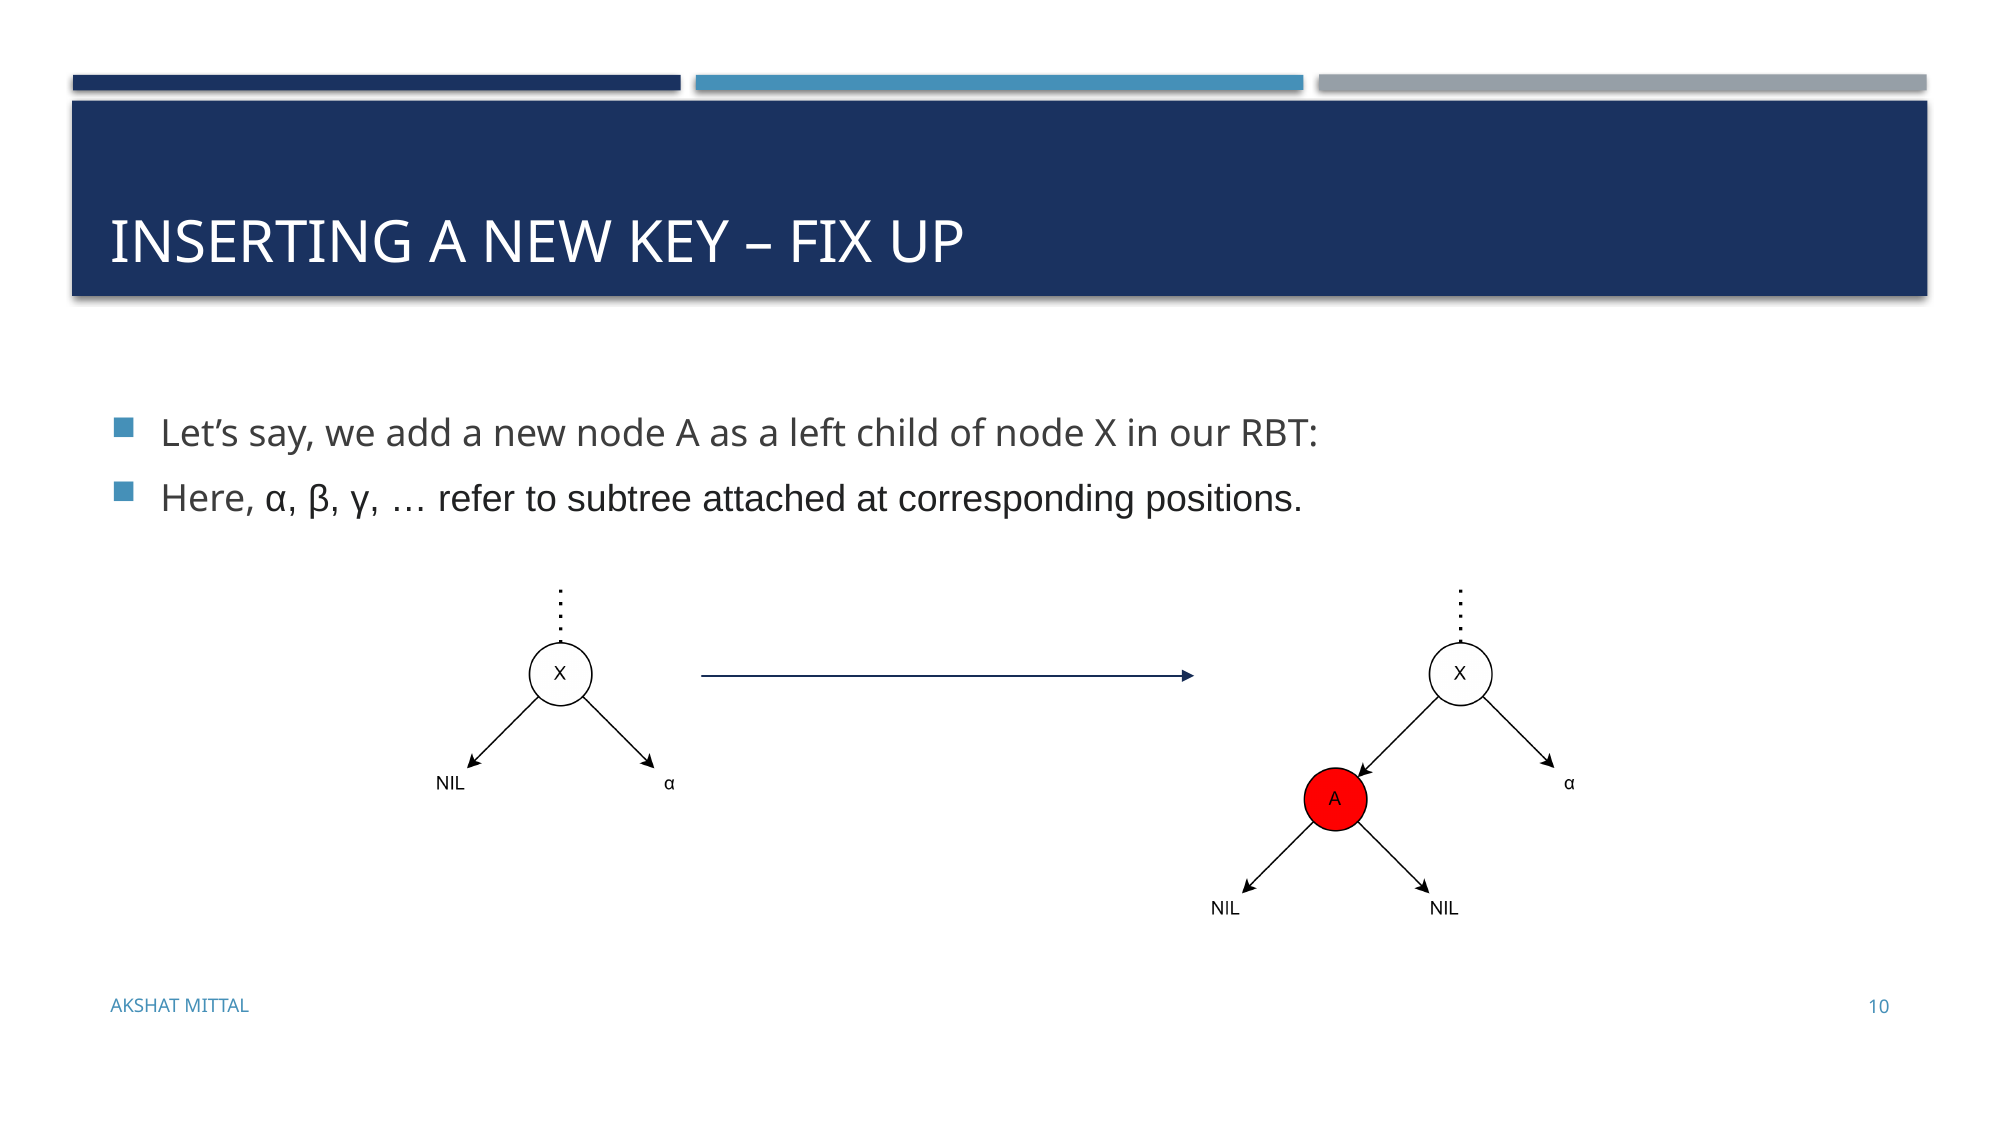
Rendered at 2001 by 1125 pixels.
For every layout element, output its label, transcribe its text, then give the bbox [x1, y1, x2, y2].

list Let’s say, we add a new node A as a left child of node X in our RBT: Here, α, β, γ, … refer to subtree attached at corresponding positions. [95, 357, 1905, 962]
picture [1193, 561, 1603, 942]
footer Akshat Mittal [95, 976, 1230, 1037]
title Inserting a new key – Fix up [95, 115, 1905, 282]
picture [418, 561, 703, 817]
slide_number 10 [1732, 977, 1905, 1037]
